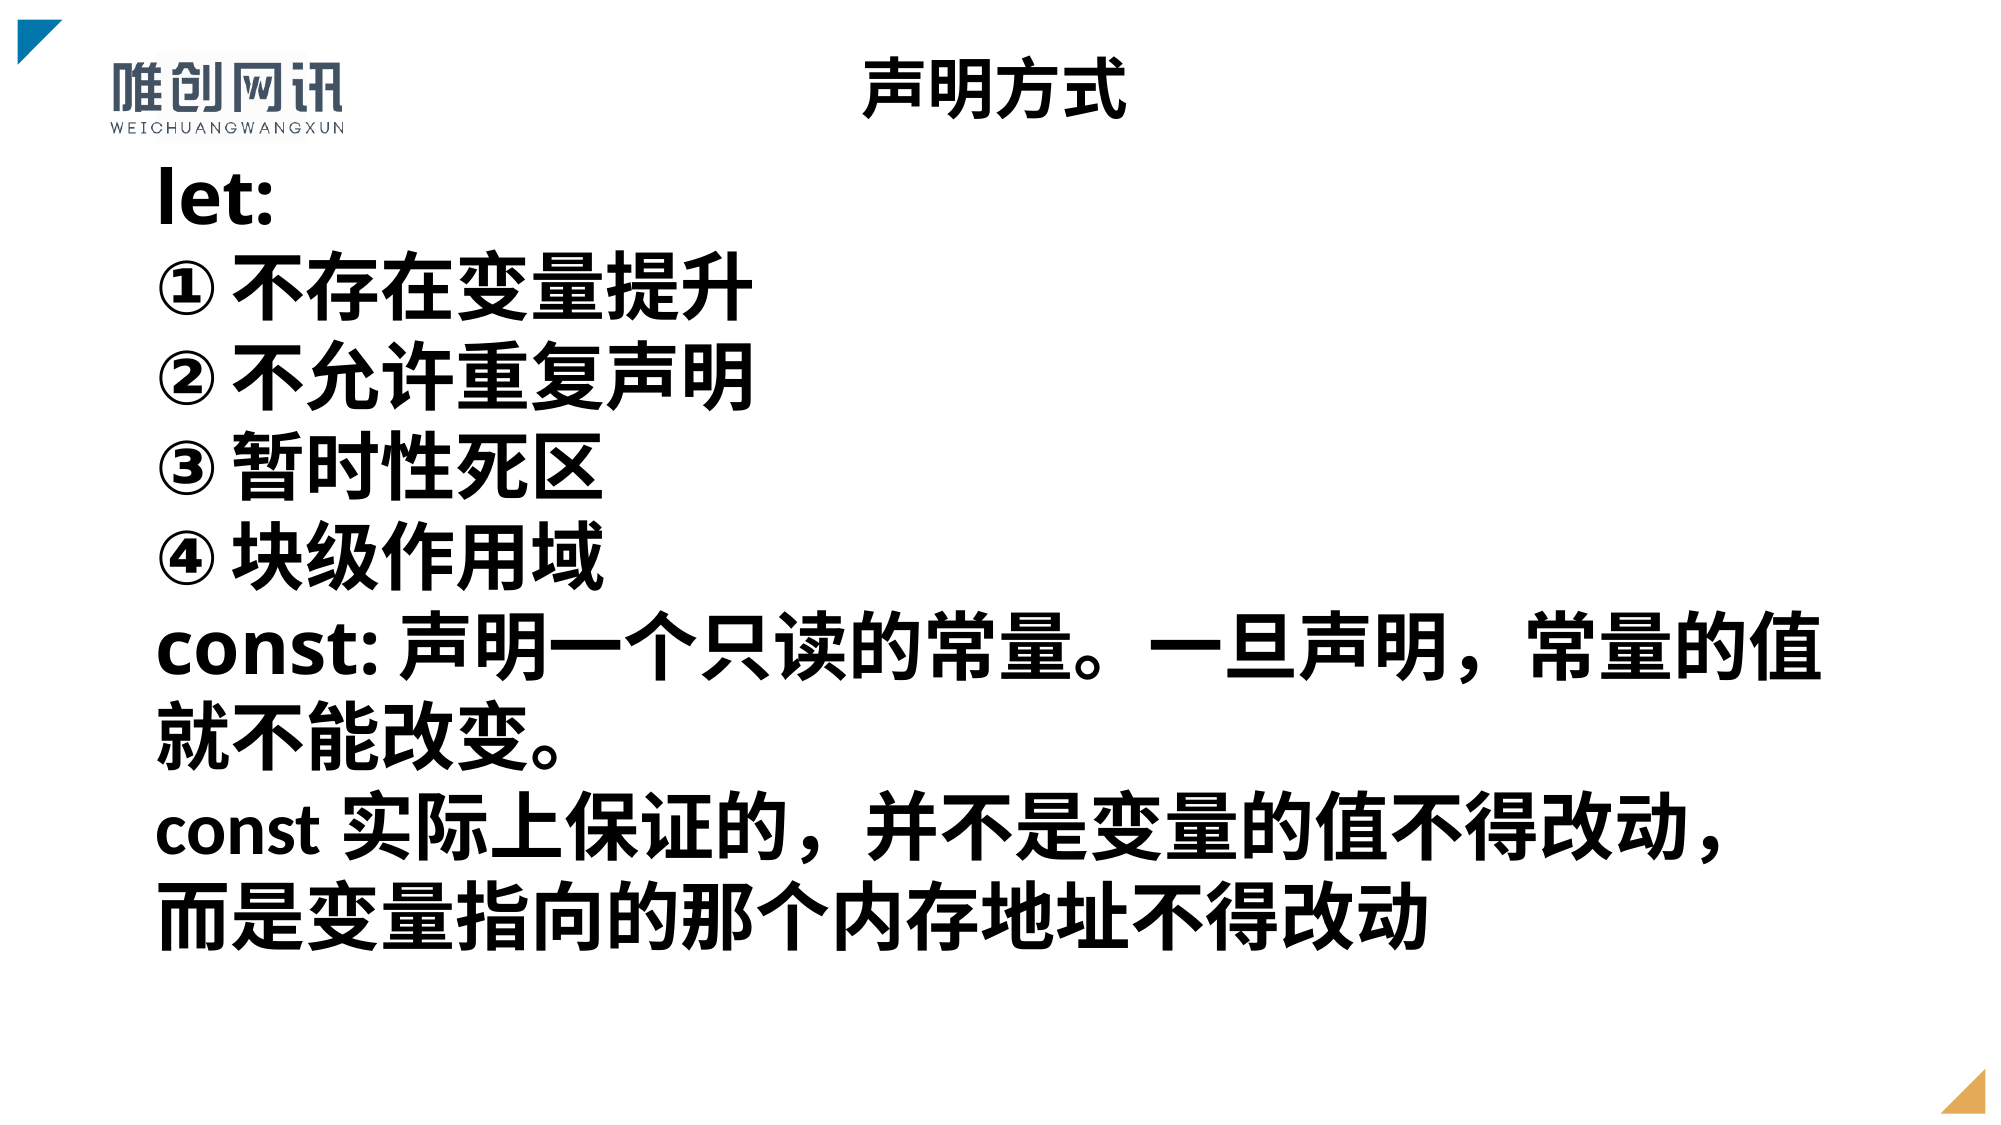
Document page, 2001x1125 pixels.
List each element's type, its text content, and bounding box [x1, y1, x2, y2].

text_box let: 不存在变量提升 不允许重复声明 暂时性死区 块级作用域 const:声明一个只读的常量。一旦声明，常量的值就不能改变。 const实际上保证的，并不是变量的值不得改动，而是变量指向的那个内存地址不得改动 [140, 142, 1850, 967]
text_box 声明方式 [846, 39, 1144, 134]
picture [89, 51, 395, 143]
text_box [1940, 1068, 1986, 1114]
text_box [17, 19, 63, 65]
